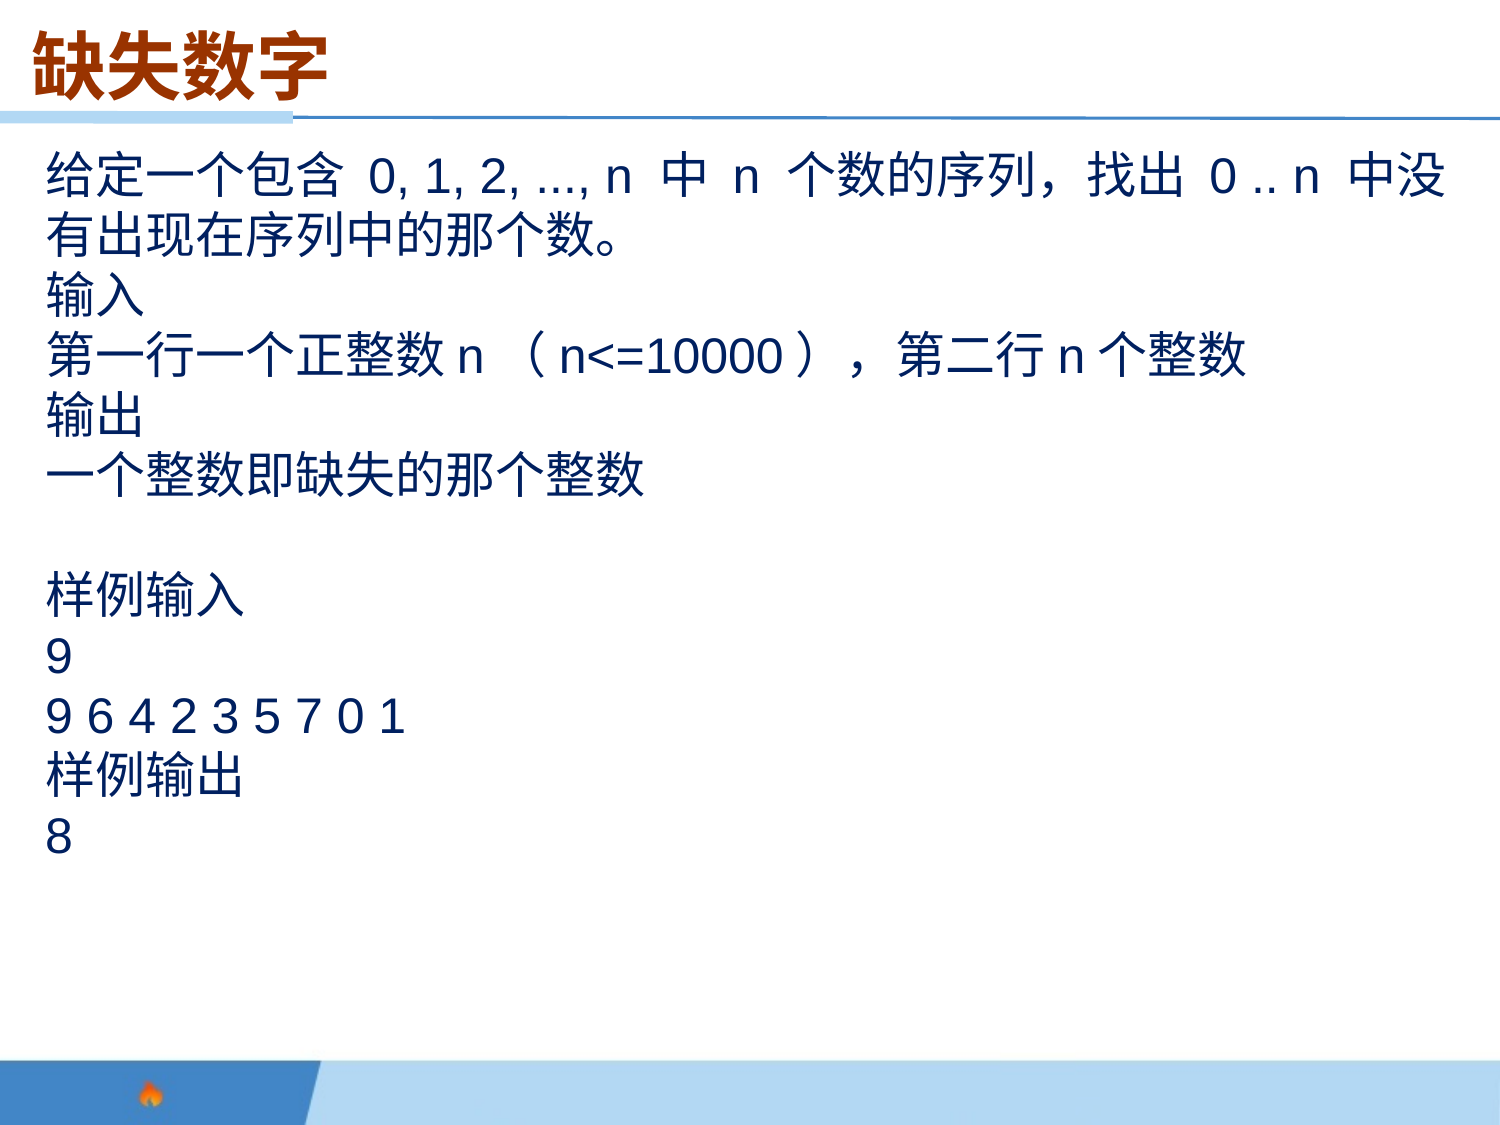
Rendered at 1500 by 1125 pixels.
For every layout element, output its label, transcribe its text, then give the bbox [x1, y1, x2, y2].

text_box 给定一个包含 0, 1, 2, ..., n 中 n 个数的序列，找出 0 .. n 中没有出现在序列中的那个数。 输入 第一行一个正整数n（n<=10000），第二行n个整数 输出 一个整数即缺失的那个整数 样例输入 9 9 6 4 2 3 5 7 0 1 样例输出 8 [30, 136, 1472, 871]
text_box 缺失数字 [16, 12, 820, 115]
picture [0, 0, 1500, 116]
picture [0, 119, 1500, 1125]
